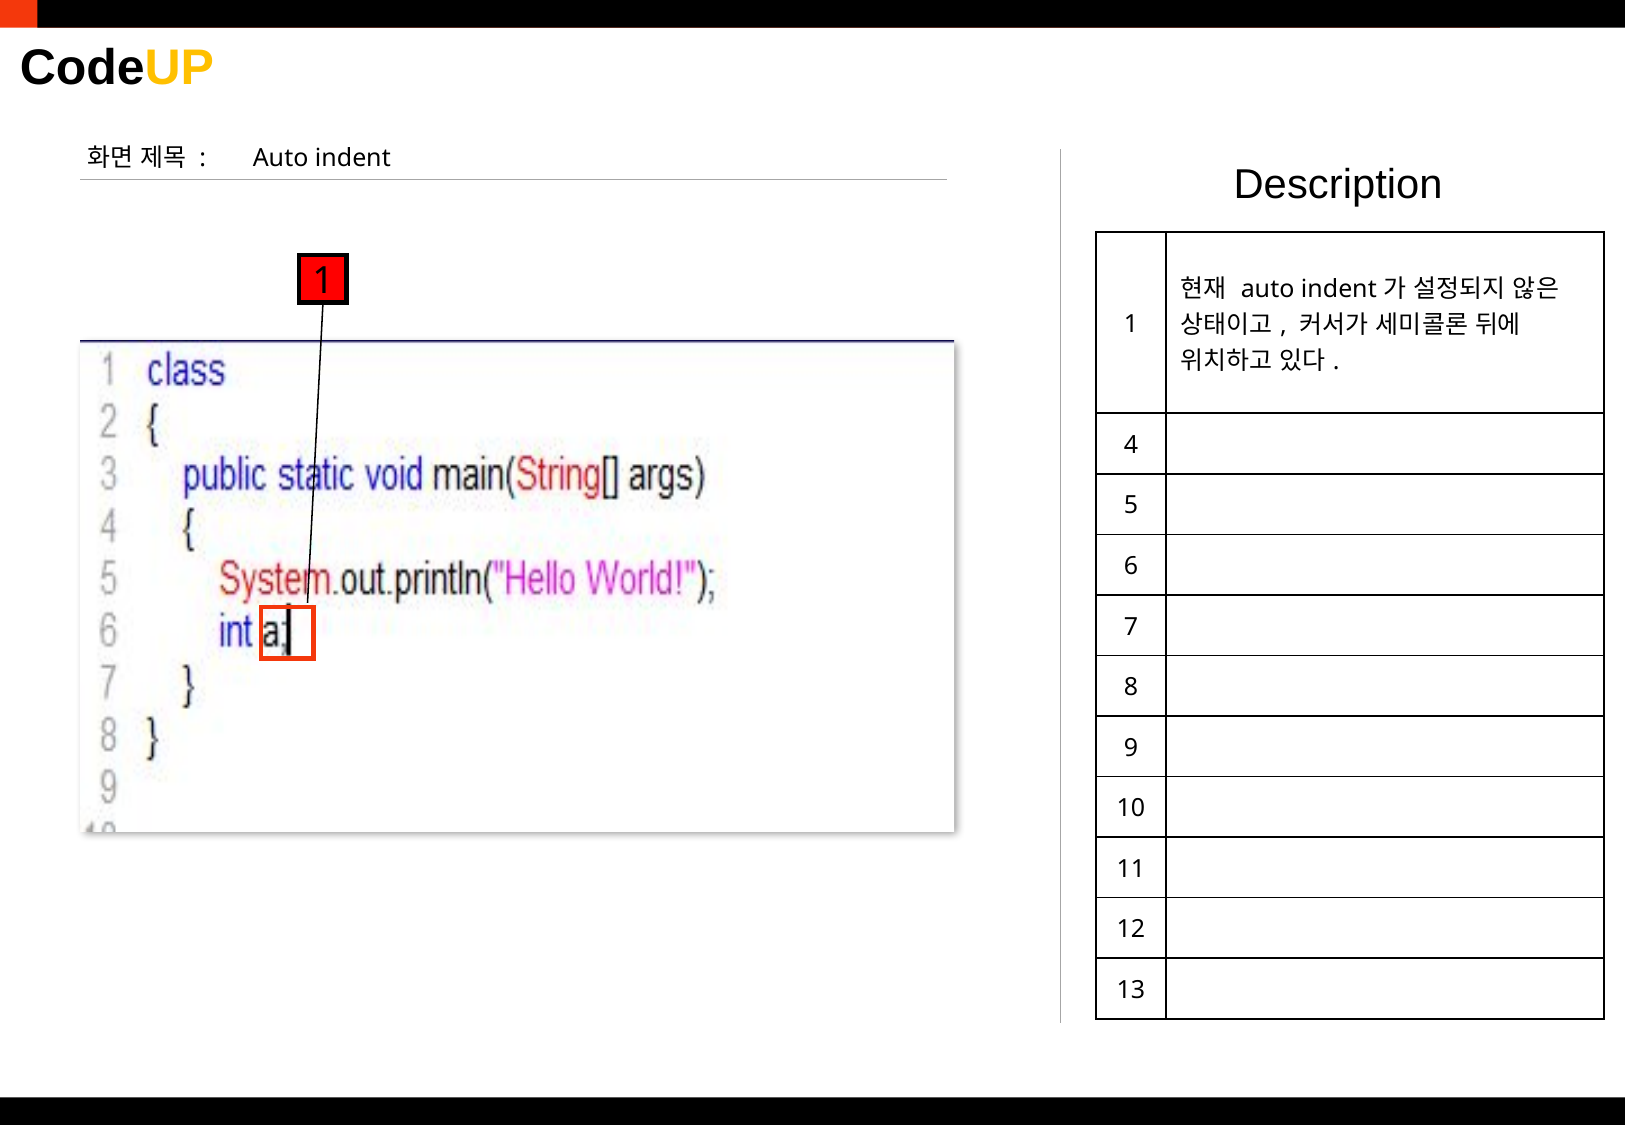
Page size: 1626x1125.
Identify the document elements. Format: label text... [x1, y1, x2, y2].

table_header 현재 auto indent가 설정되지 않은 상태이고, 커서가 세미콜론 뒤에 위치하고 있다. [1167, 233, 1603, 412]
table_cell 5 [1097, 475, 1165, 534]
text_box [307, 302, 324, 604]
text_box 화면 제목 : [72, 133, 238, 179]
table_cell 12 [1097, 898, 1165, 957]
table_header 1 [1097, 233, 1165, 412]
text_box [78, 338, 956, 834]
table_cell [1167, 959, 1603, 1018]
table_cell [1167, 656, 1603, 715]
table_cell [1167, 414, 1603, 473]
table_cell [1167, 596, 1603, 655]
table_cell 6 [1097, 535, 1165, 594]
table_cell 11 [1097, 838, 1165, 897]
table_cell 10 [1097, 777, 1165, 836]
table_cell 13 [1097, 959, 1165, 1018]
text_box [259, 605, 316, 661]
table_cell 4 [1097, 414, 1165, 473]
table_cell 7 [1097, 596, 1165, 655]
table_cell [1167, 898, 1603, 957]
text_box Description [1143, 149, 1534, 214]
text_box Auto indent [238, 133, 947, 179]
table_cell [1167, 717, 1603, 776]
table_cell [1167, 475, 1603, 534]
table_cell [1167, 777, 1603, 836]
table_cell [1167, 535, 1603, 594]
table_cell 9 [1097, 717, 1165, 776]
text_box 1 [297, 253, 349, 305]
table_cell 8 [1097, 656, 1165, 715]
table_cell [1167, 838, 1603, 897]
